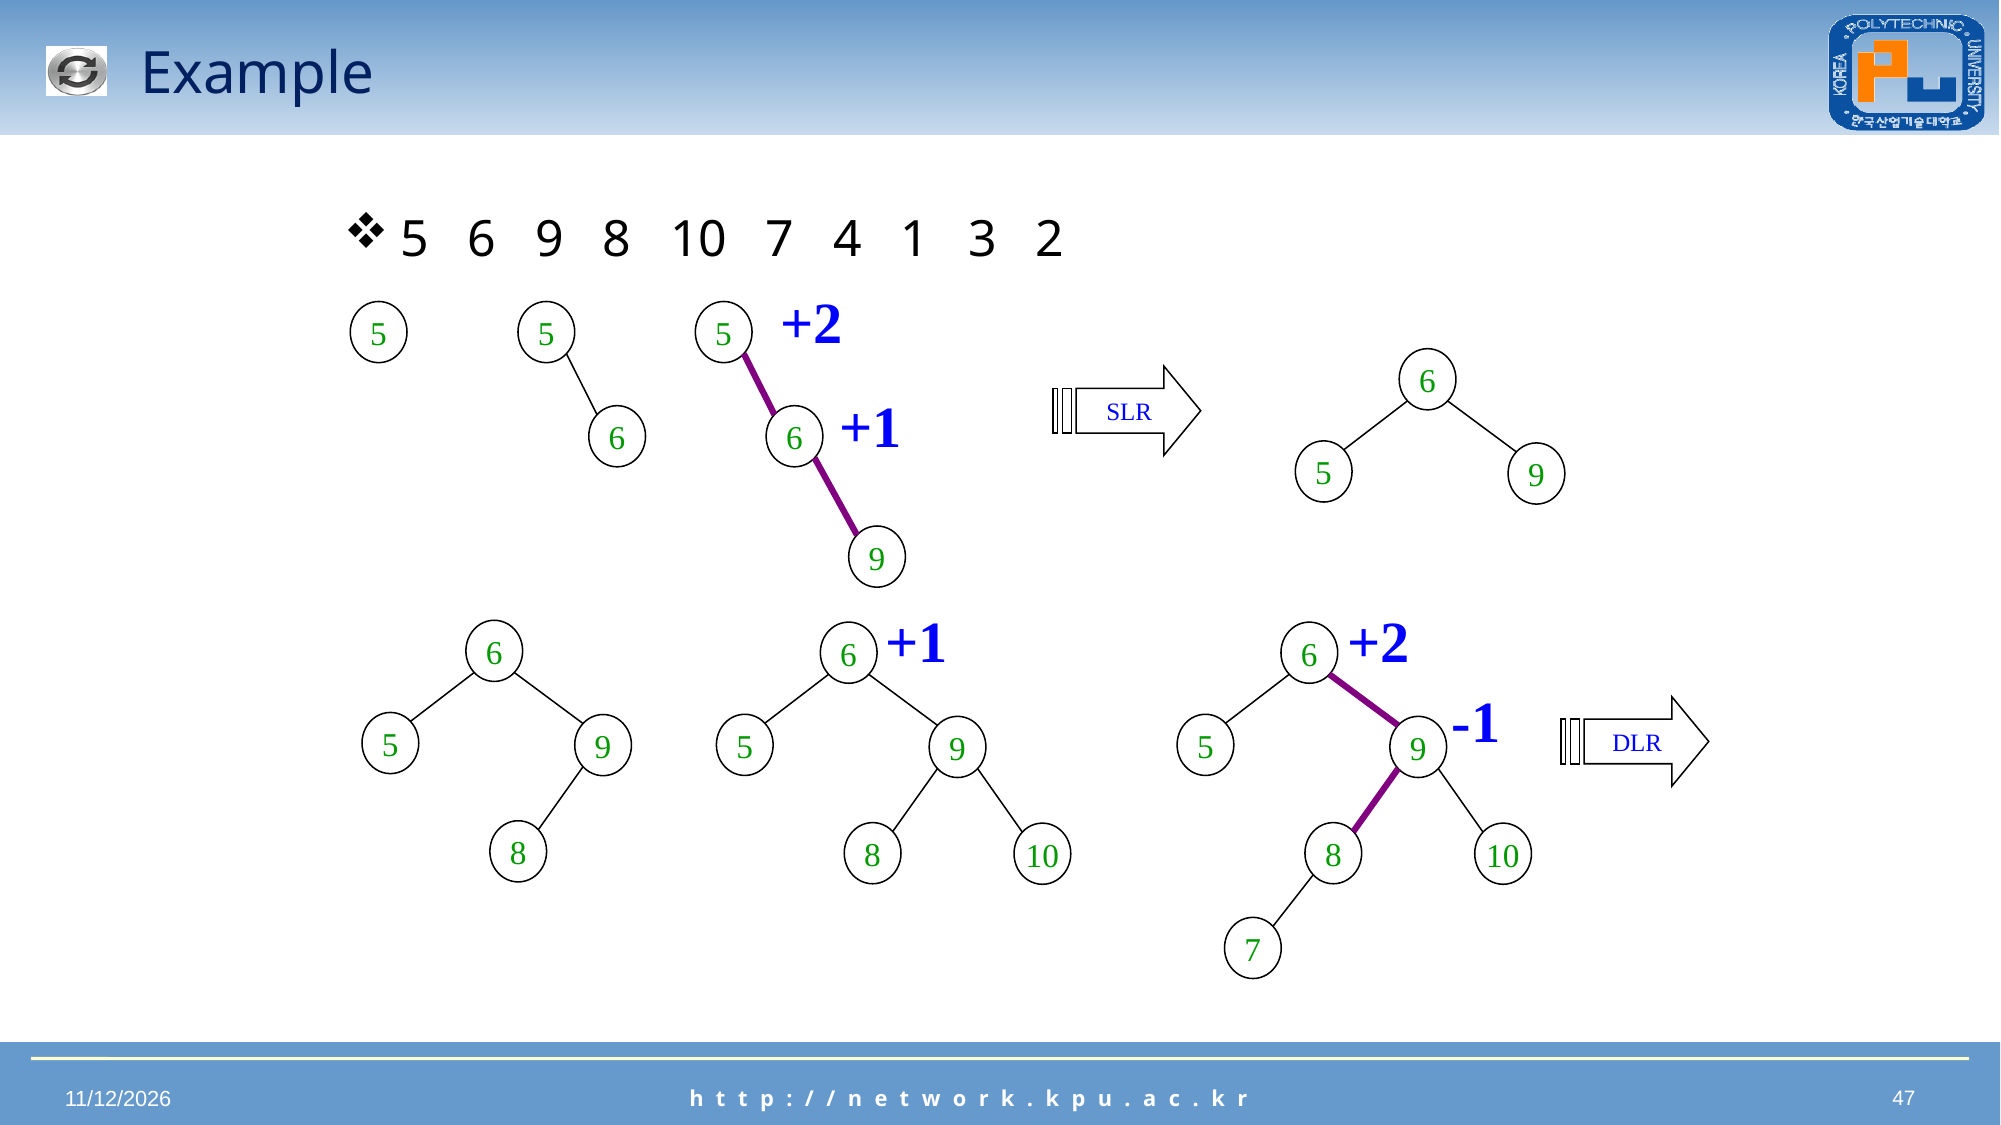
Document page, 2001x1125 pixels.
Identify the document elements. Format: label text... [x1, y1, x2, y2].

list 5 6 9 8 10 7 4 1 3 2 [328, 199, 1698, 324]
text_box SLR [1053, 388, 1058, 434]
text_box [1176, 596, 1532, 979]
picture [46, 46, 107, 96]
text_box DLR [1584, 696, 1709, 787]
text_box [1294, 348, 1565, 505]
text_box SLR [1076, 366, 1201, 456]
picture [1828, 14, 1985, 131]
text_box DLR [1570, 719, 1580, 764]
text_box 5 [350, 301, 408, 363]
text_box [361, 619, 632, 883]
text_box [716, 596, 1071, 885]
text_box DLR [1561, 719, 1566, 764]
title Example [125, 23, 1813, 118]
text_box SLR [1062, 388, 1072, 434]
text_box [517, 301, 646, 468]
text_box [695, 277, 918, 588]
